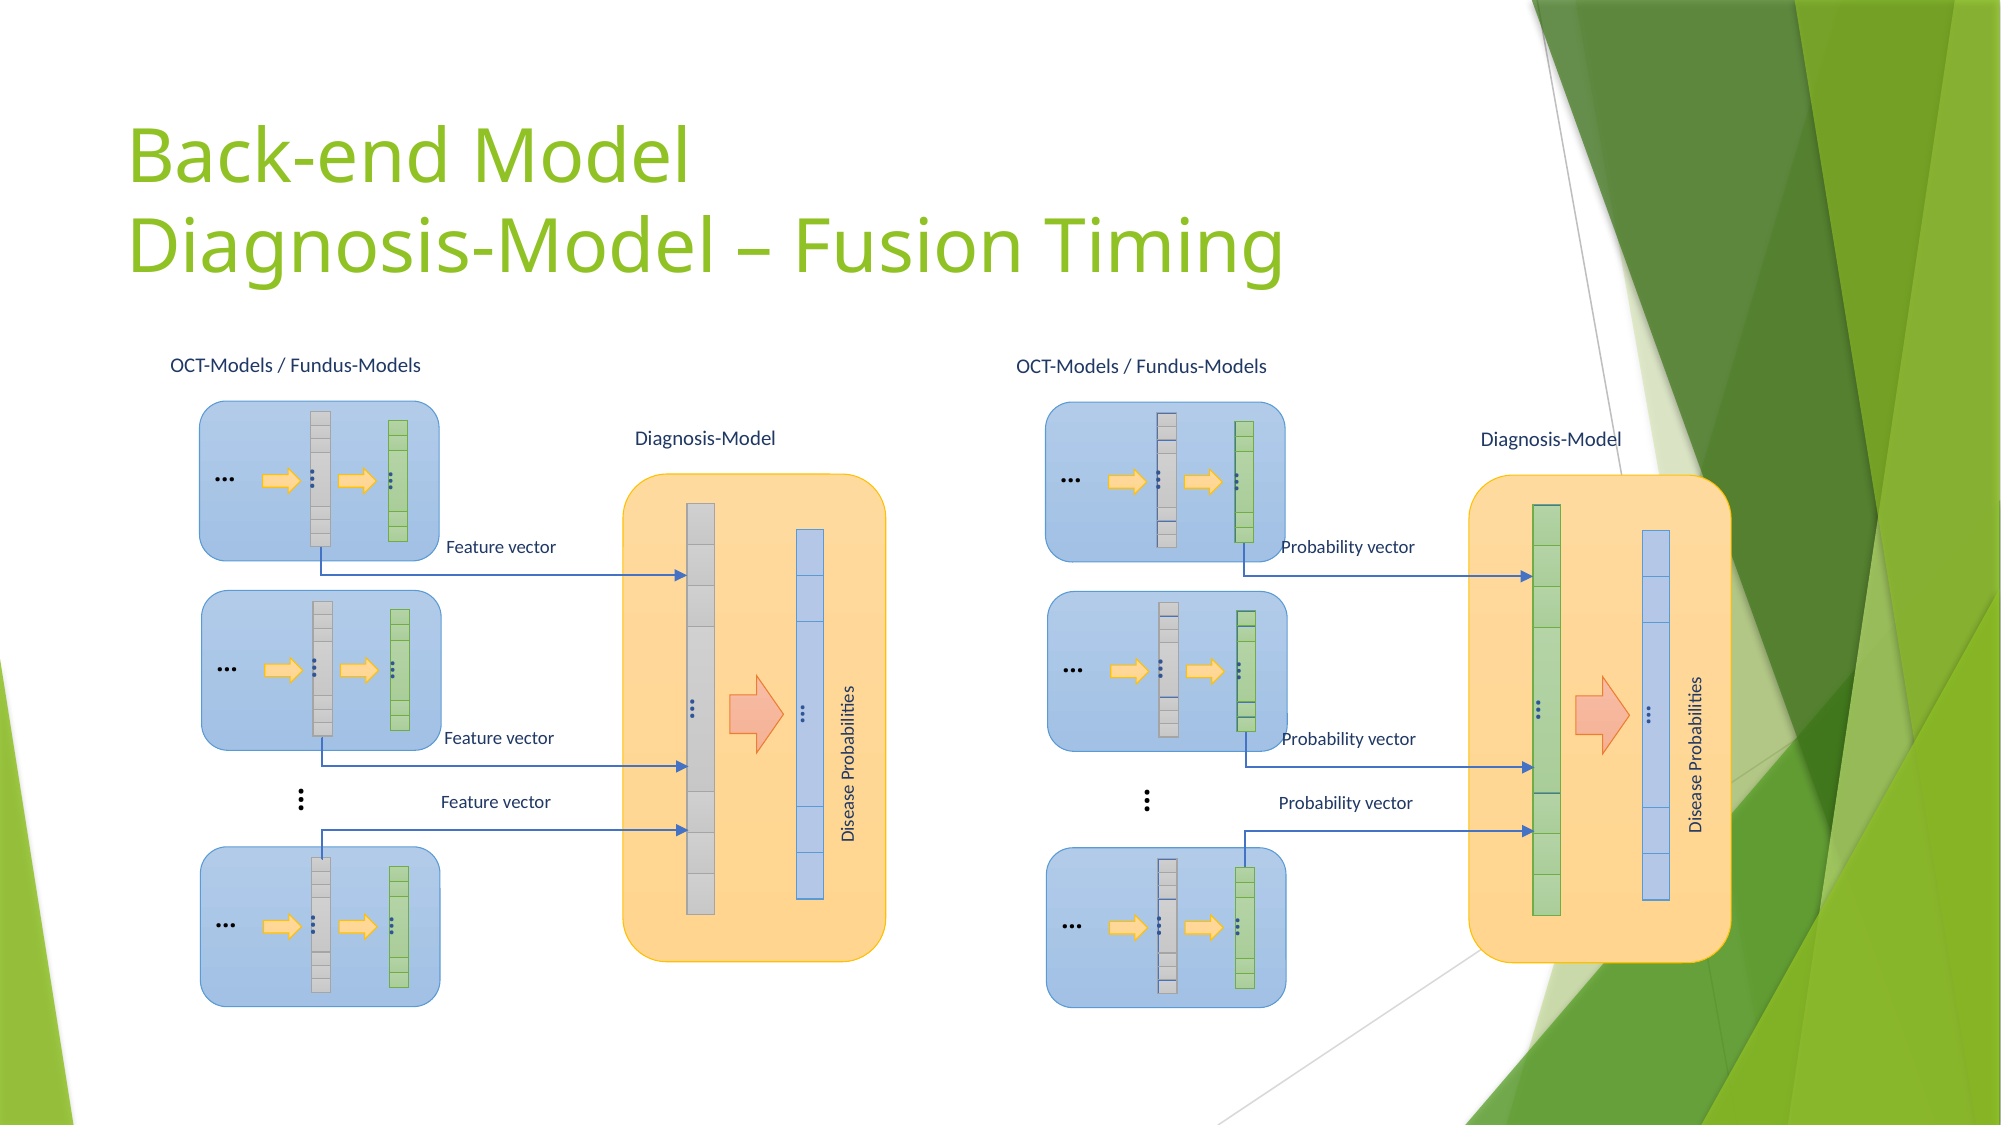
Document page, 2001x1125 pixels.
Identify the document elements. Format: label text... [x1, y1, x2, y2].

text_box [155, 343, 1732, 1009]
title Back-end Model Diagnosis-Model – Fusion Timing [111, 99, 1522, 317]
